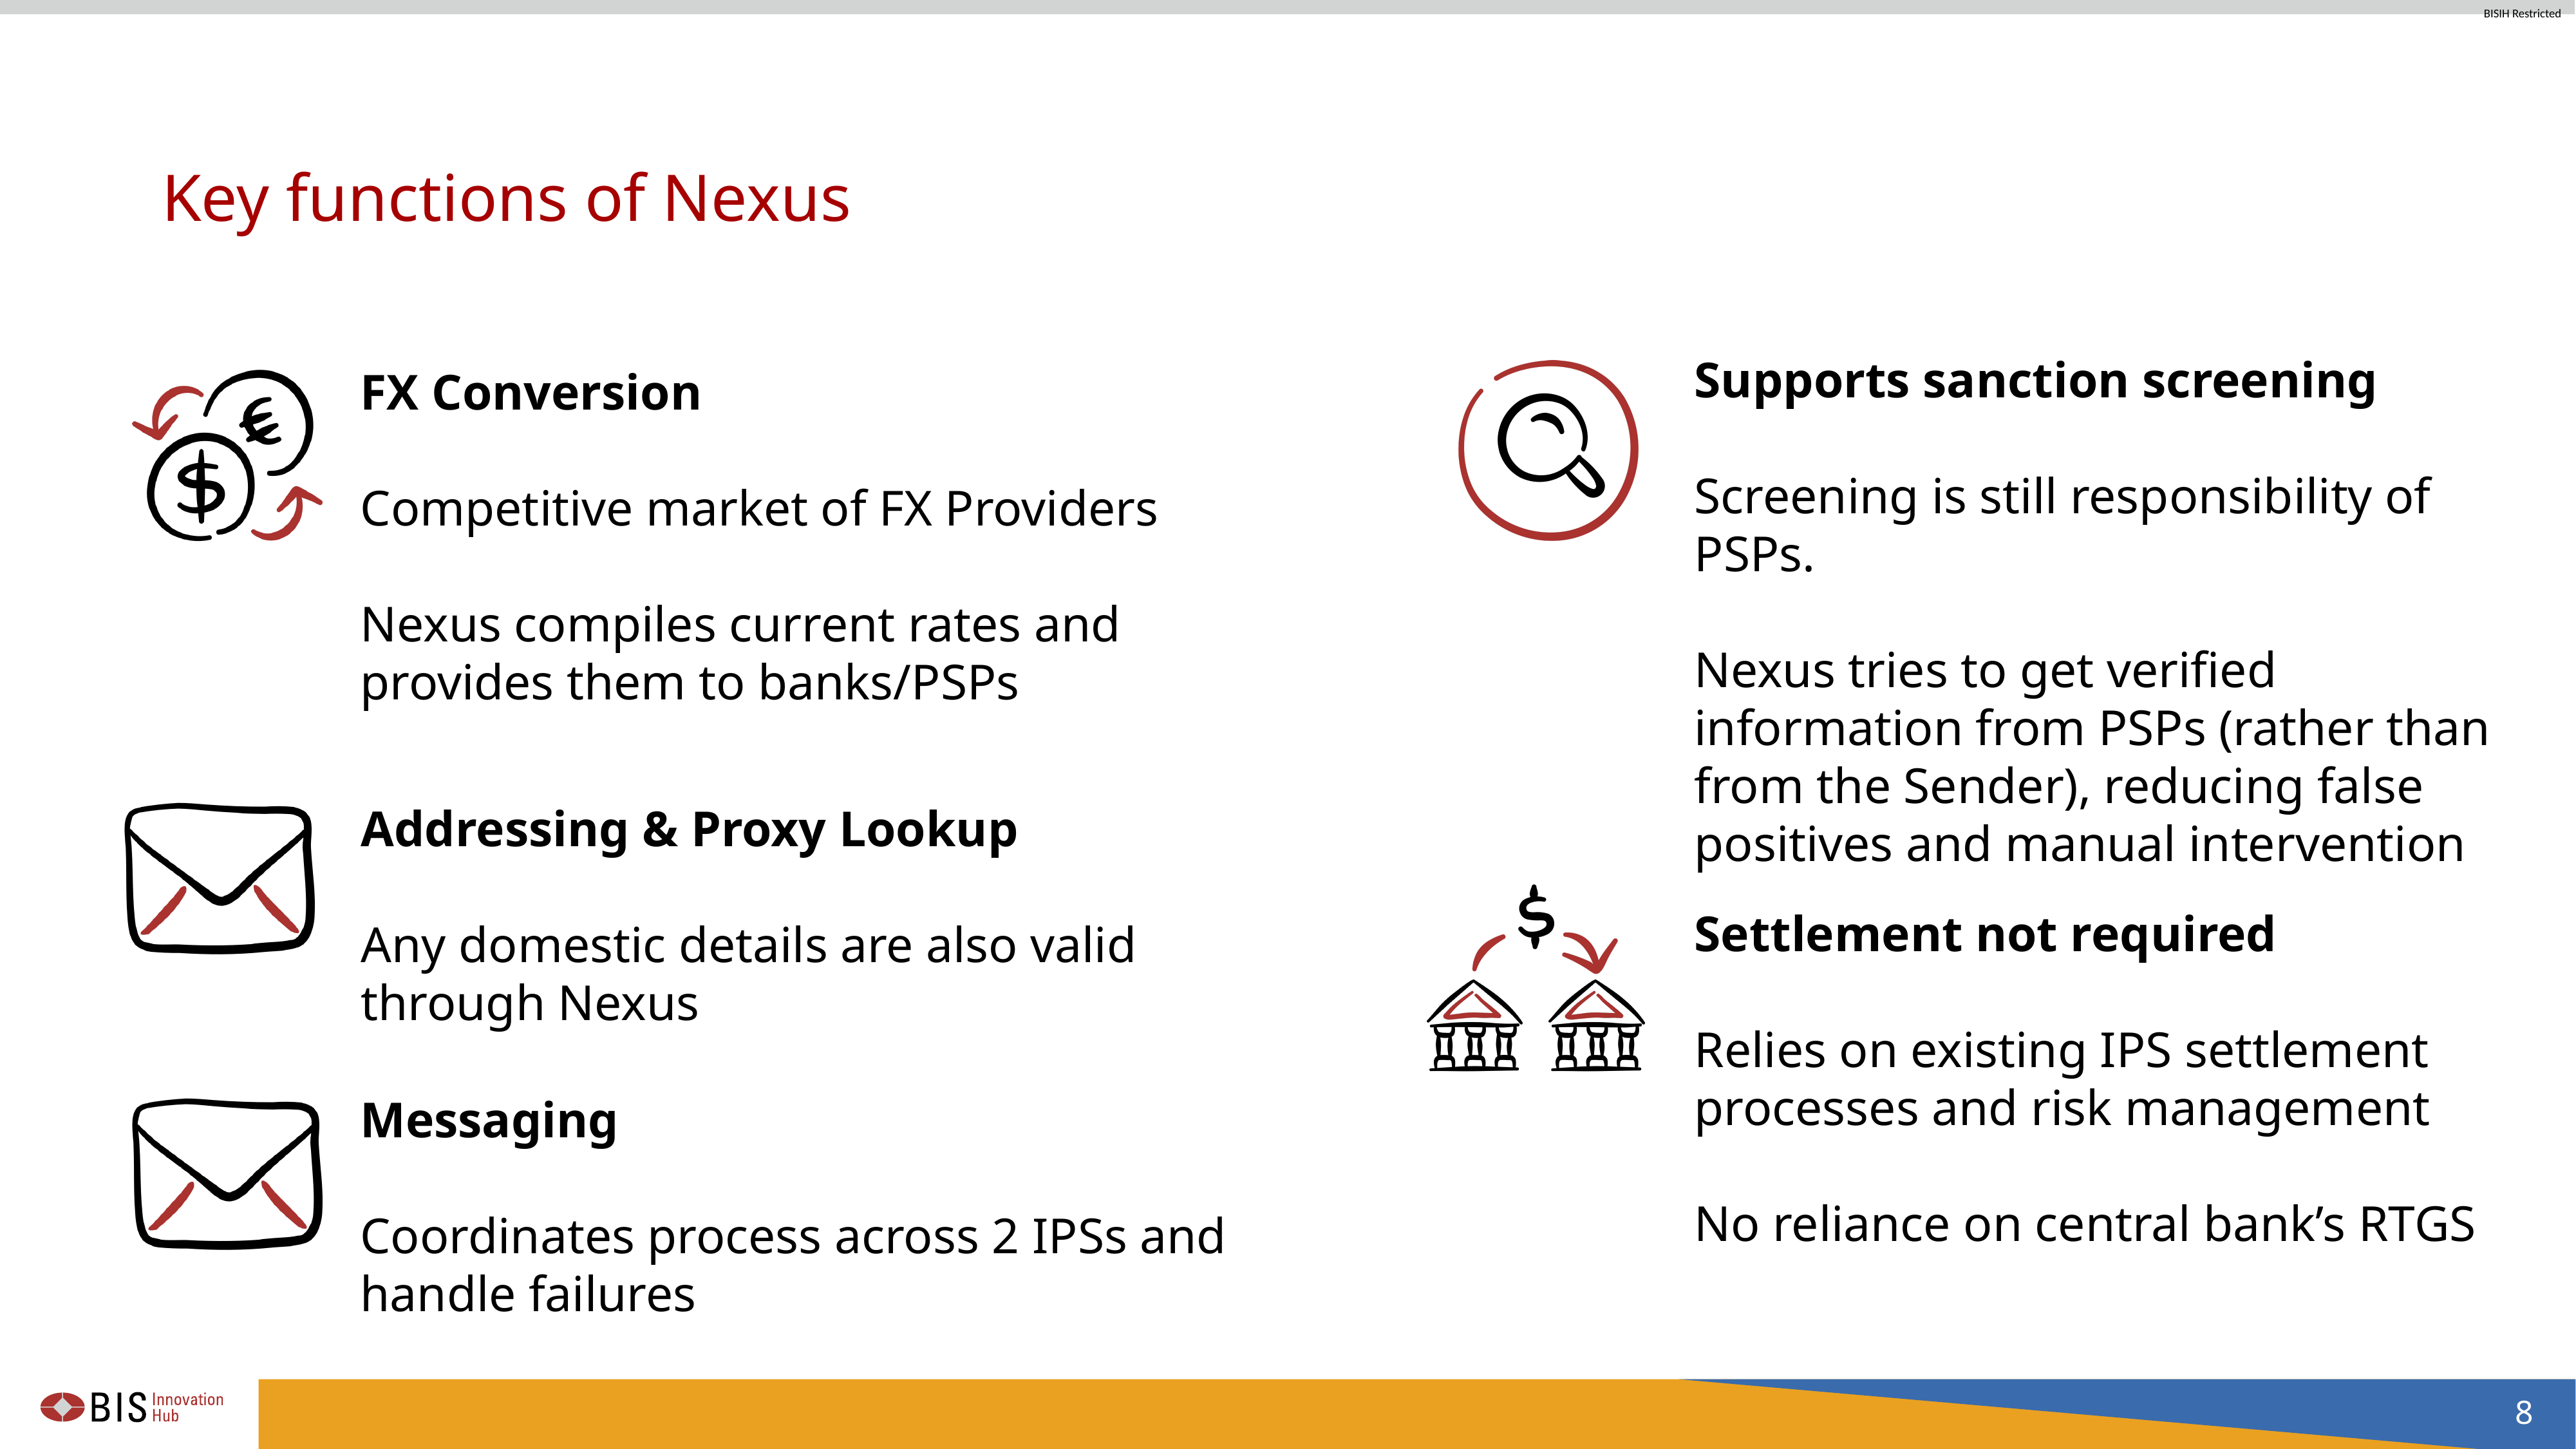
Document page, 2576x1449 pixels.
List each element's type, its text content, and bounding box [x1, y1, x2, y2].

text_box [1426, 882, 1645, 1074]
text_box FX Conversion Competitive market of FX Providers Nexus compiles current rates and provides them to banks/PSPs [350, 356, 1328, 714]
picture [124, 783, 315, 974]
picture [1458, 360, 1639, 541]
text_box Addressing & Proxy Lookup Any domestic details are also valid through Nexus [351, 793, 1274, 1035]
picture [131, 1079, 323, 1269]
text_box Supports sanction screening Screening is still responsibility of PSPs. Nexus tries to get verified information from PSPs (rather than from the Sender), reducing false positives and manual intervention [1684, 344, 2530, 898]
slide_number 8 [2474, 1387, 2575, 1449]
text_box Settlement not required Relies on existing IPS settlement processes and risk management No reliance on central bank’s RTGS [1684, 898, 2530, 1256]
title Key functions of Nexus [152, 152, 2434, 267]
text_box Messaging Coordinates process across 2 IPSs and handle failures [350, 1084, 1273, 1327]
picture [131, 360, 323, 551]
